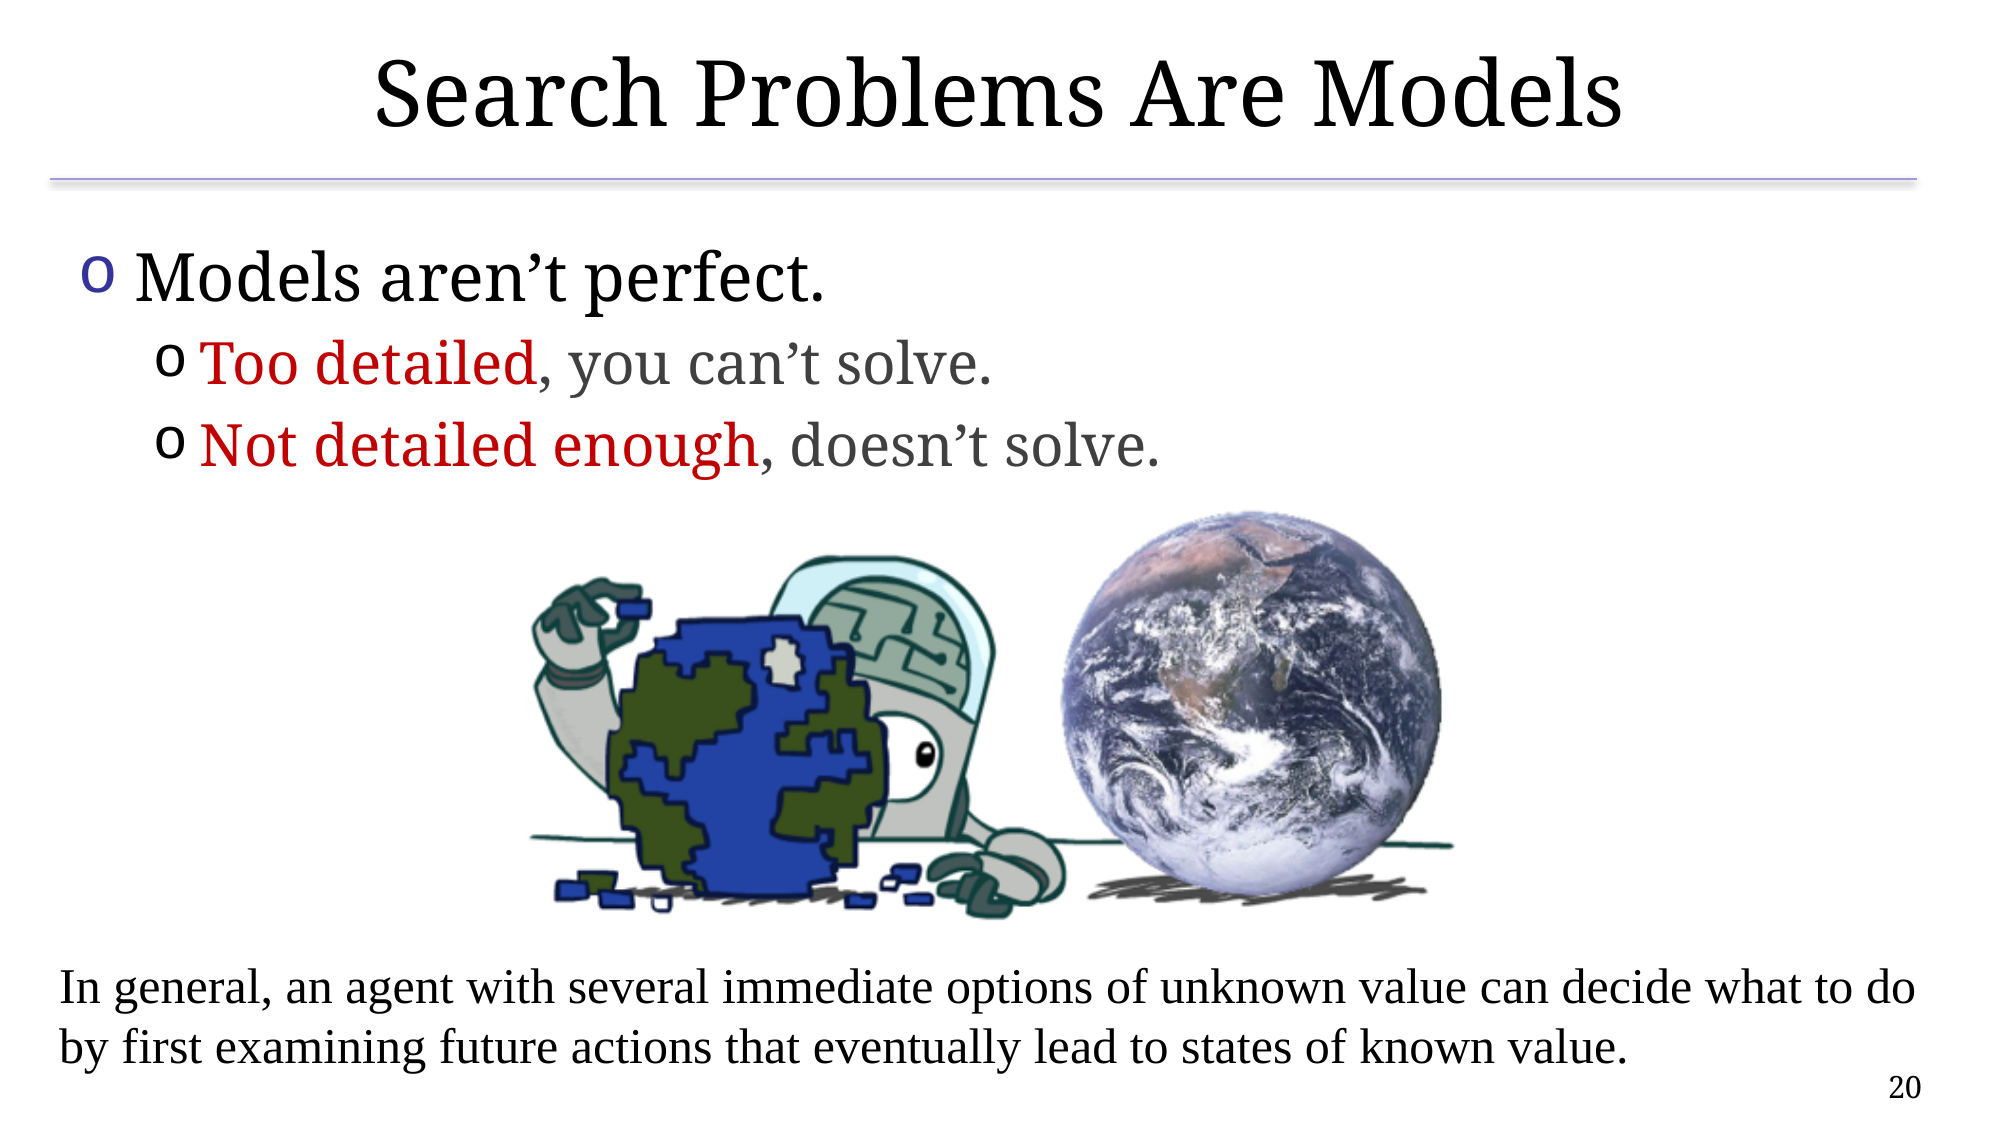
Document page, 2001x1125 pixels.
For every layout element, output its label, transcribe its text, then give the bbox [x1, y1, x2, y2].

text_box In general, an agent with several immediate options of unknown value can decide what to do by first examining future actions that eventually lead to states of known value. [44, 945, 1934, 1081]
title Search Problems Are Models [0, 0, 2000, 184]
slide_number 20 [1583, 1081, 1934, 1112]
picture [488, 499, 1512, 962]
list Models aren’t perfect. Too detailed, you can’t solve. Not detailed enough, doesn’t solve. [66, 228, 1934, 945]
